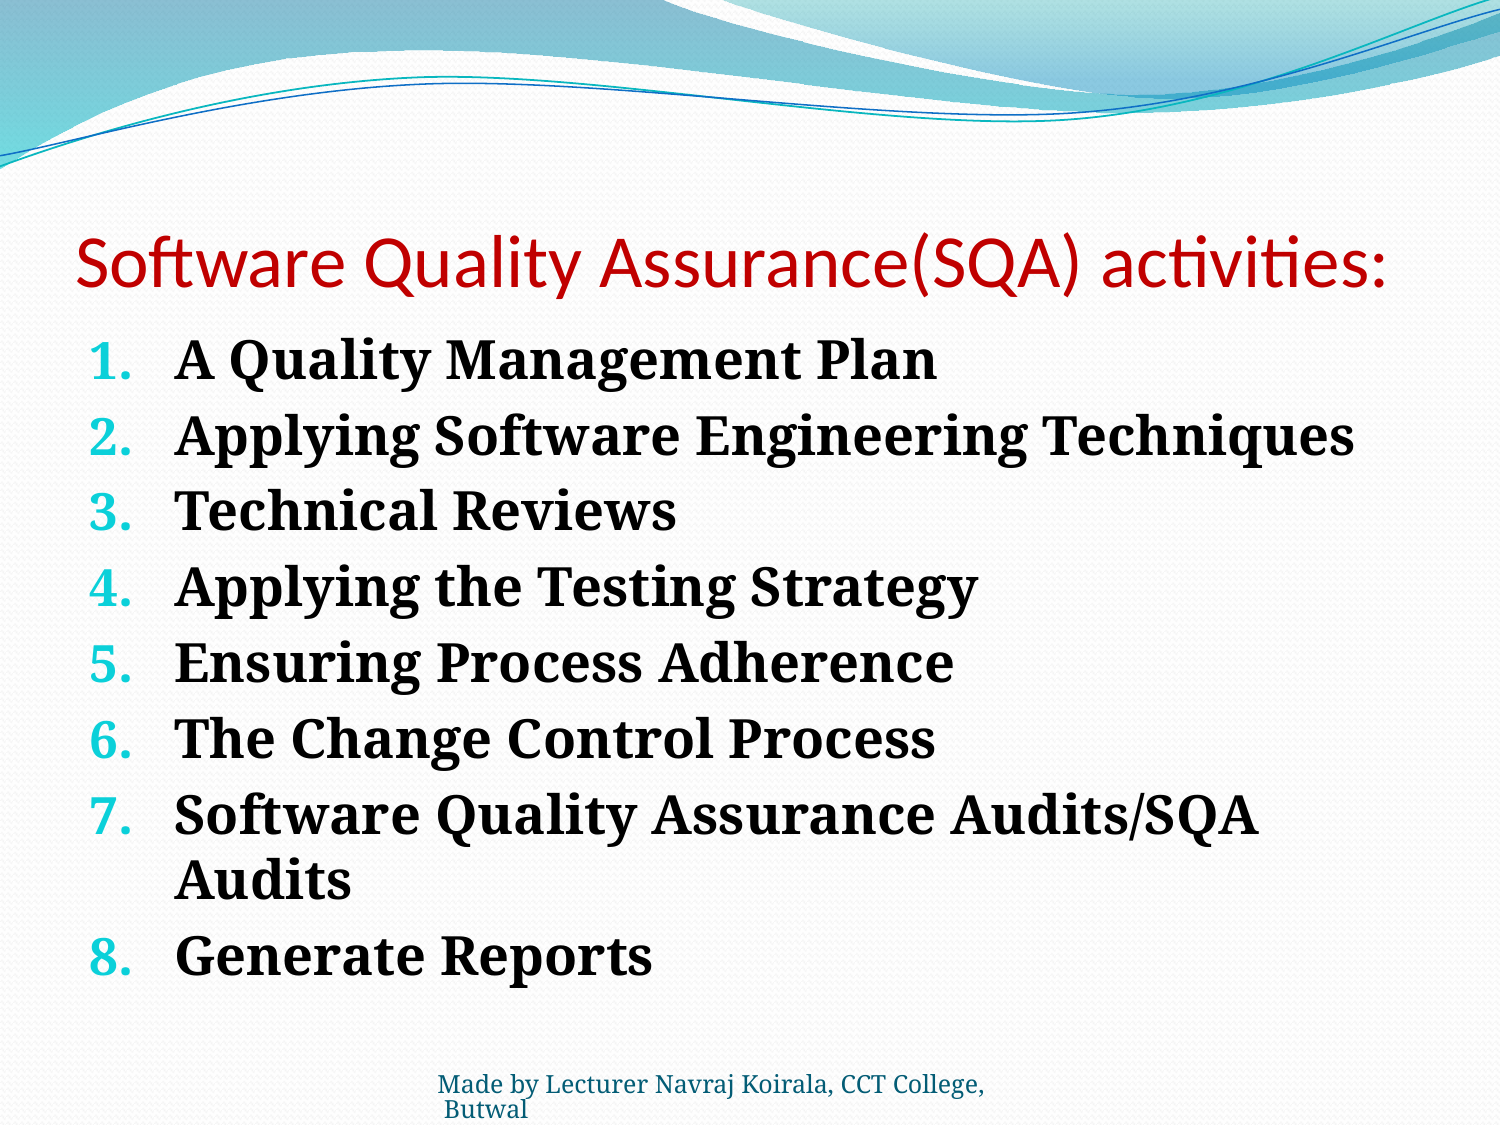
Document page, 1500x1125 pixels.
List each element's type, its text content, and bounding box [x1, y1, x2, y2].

list A Quality Management Plan Applying Software Engineering Techniques Technical Reviews Applying the Testing Strategy Ensuring Process Adherence The Change Control Process Software Quality Assurance Audits/SQA Audits Generate Reports [75, 317, 1425, 1038]
footer Made by Lecturer Navraj Koirala, CCT College, Butwal [437, 1042, 988, 1103]
title Software Quality Assurance(SQA) activities: [75, 115, 1425, 303]
